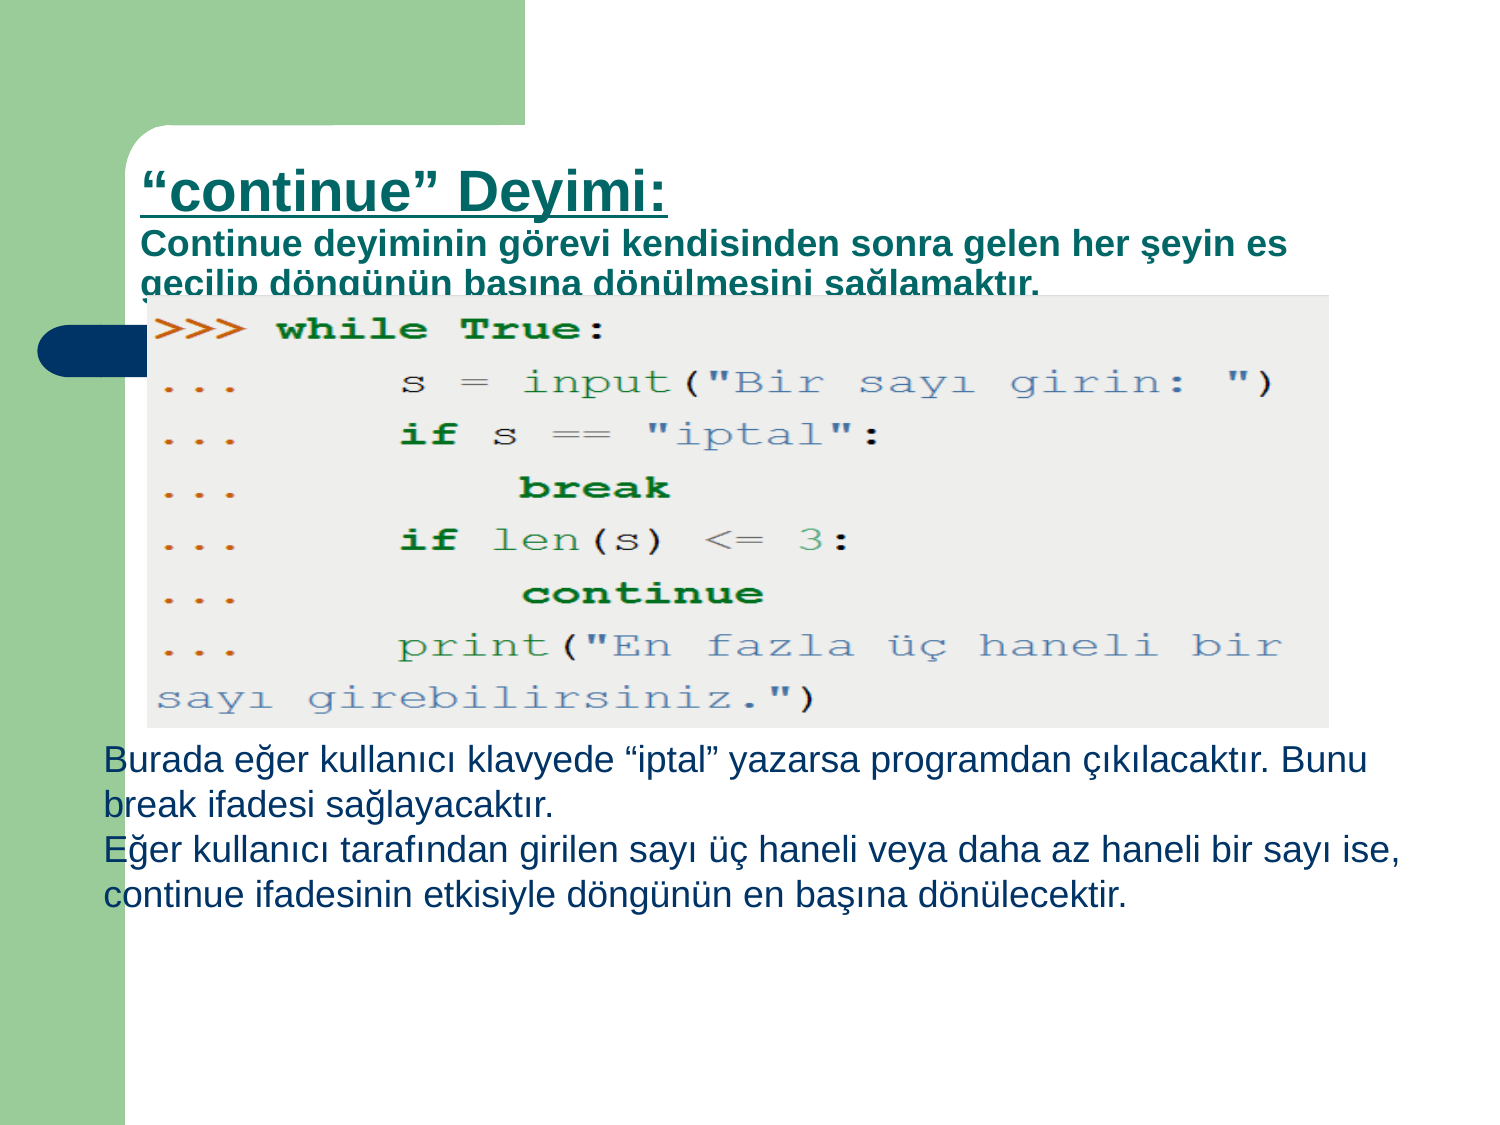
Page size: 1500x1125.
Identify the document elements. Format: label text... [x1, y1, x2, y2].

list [147, 295, 1329, 729]
text_box Burada eğer kullanıcı klavyede “iptal” yazarsa programdan çıkılacaktır. Bunu break ifadesi sağlayacaktır. Eğer kullanıcı tarafından girilen sayı üç haneli veya daha az haneli bir sayı ise, continue ifadesinin etkisiyle döngünün en başına dönülecektir. [88, 727, 1459, 923]
title “continue” Deyimi: Continue deyiminin görevi kendisinden sonra gelen her şeyin es geçilip döngünün başına dönülmesini sağlamaktır. [124, 124, 1426, 313]
